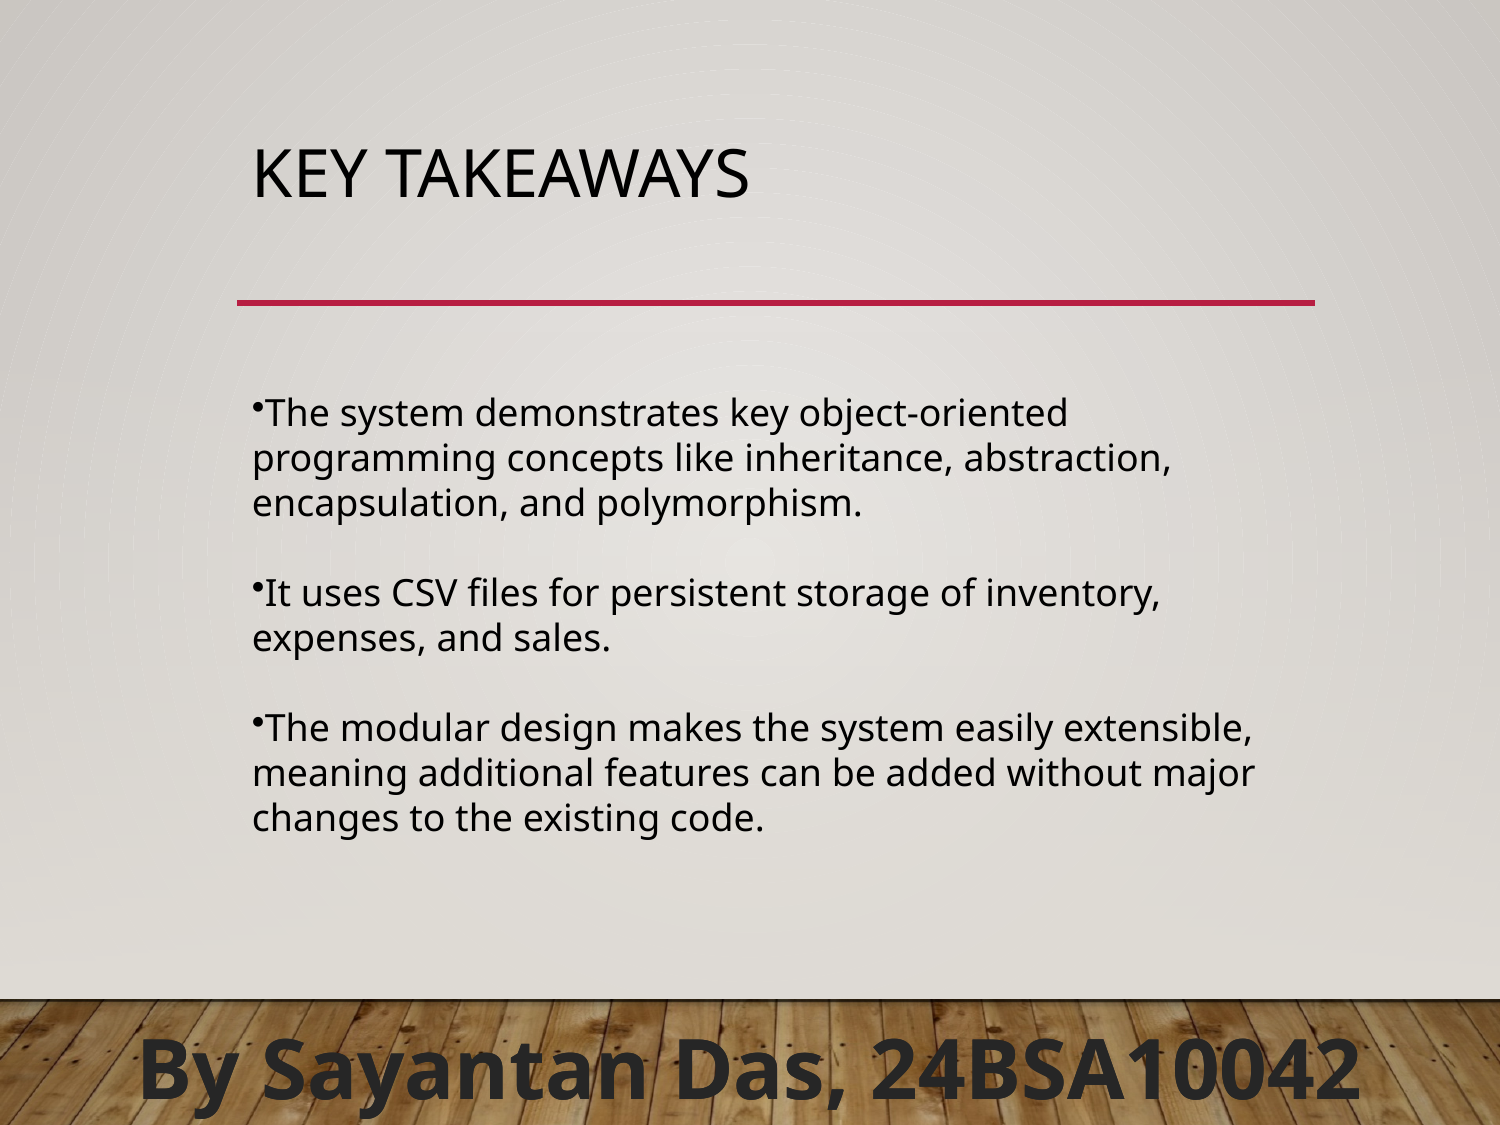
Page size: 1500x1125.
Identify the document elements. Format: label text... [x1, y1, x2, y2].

title Key Takeaways [236, 131, 1315, 287]
picture [0, 999, 1500, 1125]
list The system demonstrates key object-oriented programming concepts like inheritance, abstraction, encapsulation, and polymorphism. It uses CSV files for persistent storage of inventory, expenses, and sales. The modular design makes the system easily extensible, meaning additional features can be added without major changes to the existing code. [236, 287, 1315, 940]
